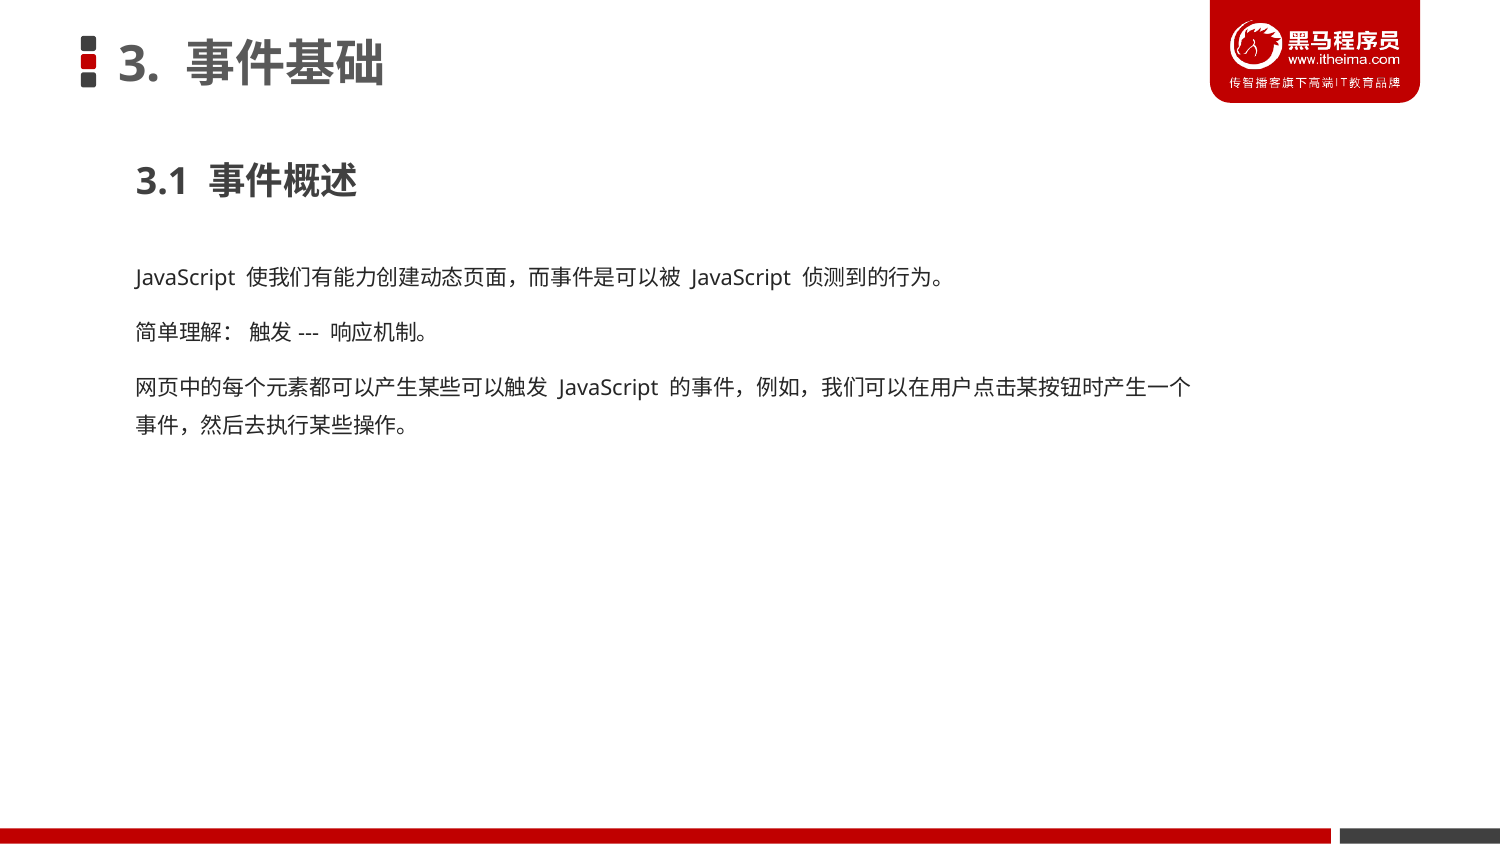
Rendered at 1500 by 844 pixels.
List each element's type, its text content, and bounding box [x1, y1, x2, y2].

text_box JavaScript 使我们有能力创建动态页面，而事件是可以被 JavaScript 侦测到的行为。 简单理解： 触发--- 响应机制。 网页中的每个元素都可以产生某些可以触发 JavaScript 的事件，例如，我们可以在用户点击某按钮时产生一个 事件，然后去执行某些操作。 [121, 243, 1227, 482]
list 3.1 事件概述 [121, 154, 1191, 244]
picture [1211, 11, 1419, 97]
title 3. 事件基础 [103, 0, 1209, 130]
